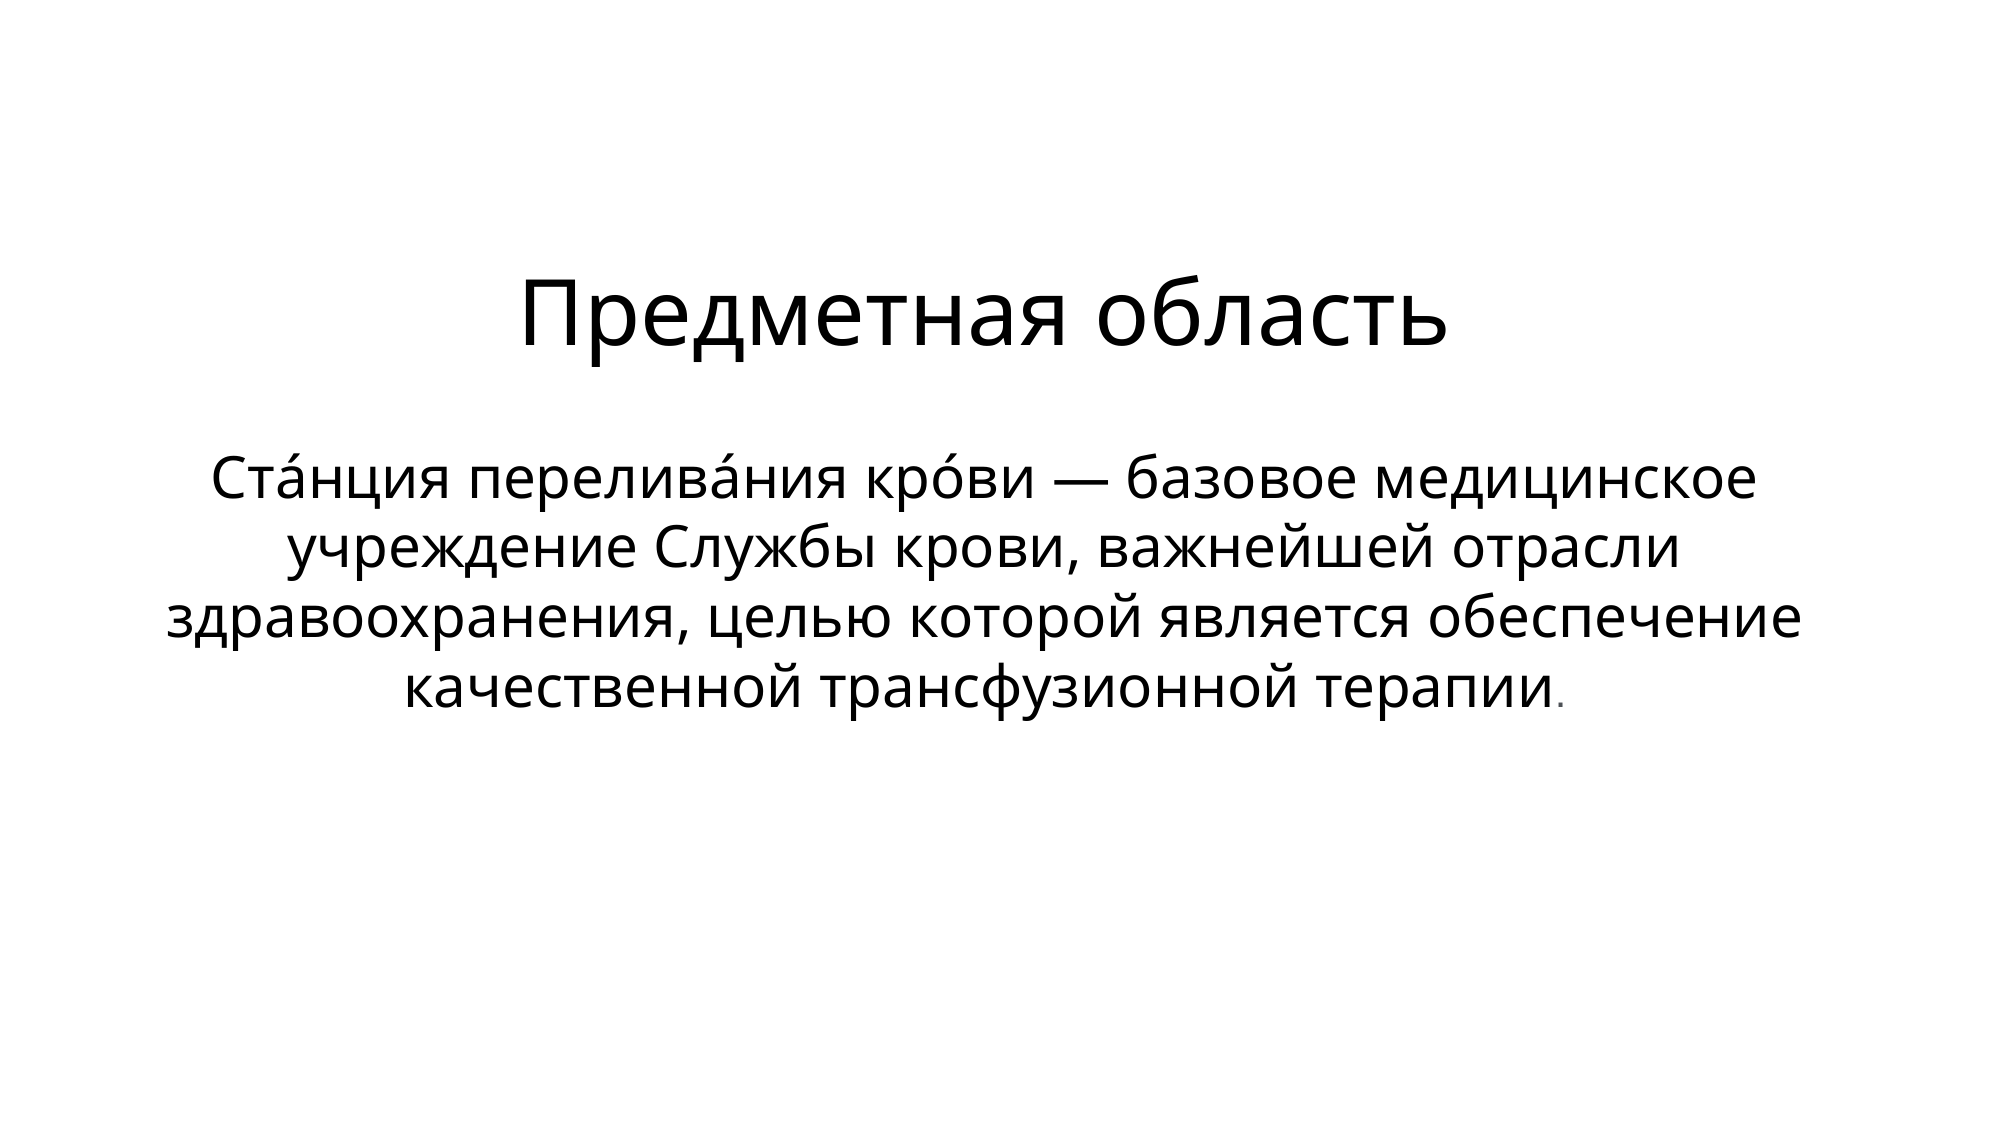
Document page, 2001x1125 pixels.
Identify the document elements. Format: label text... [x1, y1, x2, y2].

title Предметная область [84, 214, 1885, 403]
list Ста́нция перелива́ния кро́ви — базовое медицинское учреждение Службы крови, важнейшей отрасли здравоохранения, целью которой является обеспечение качественной трансфузионной терапии. [84, 432, 1885, 818]
